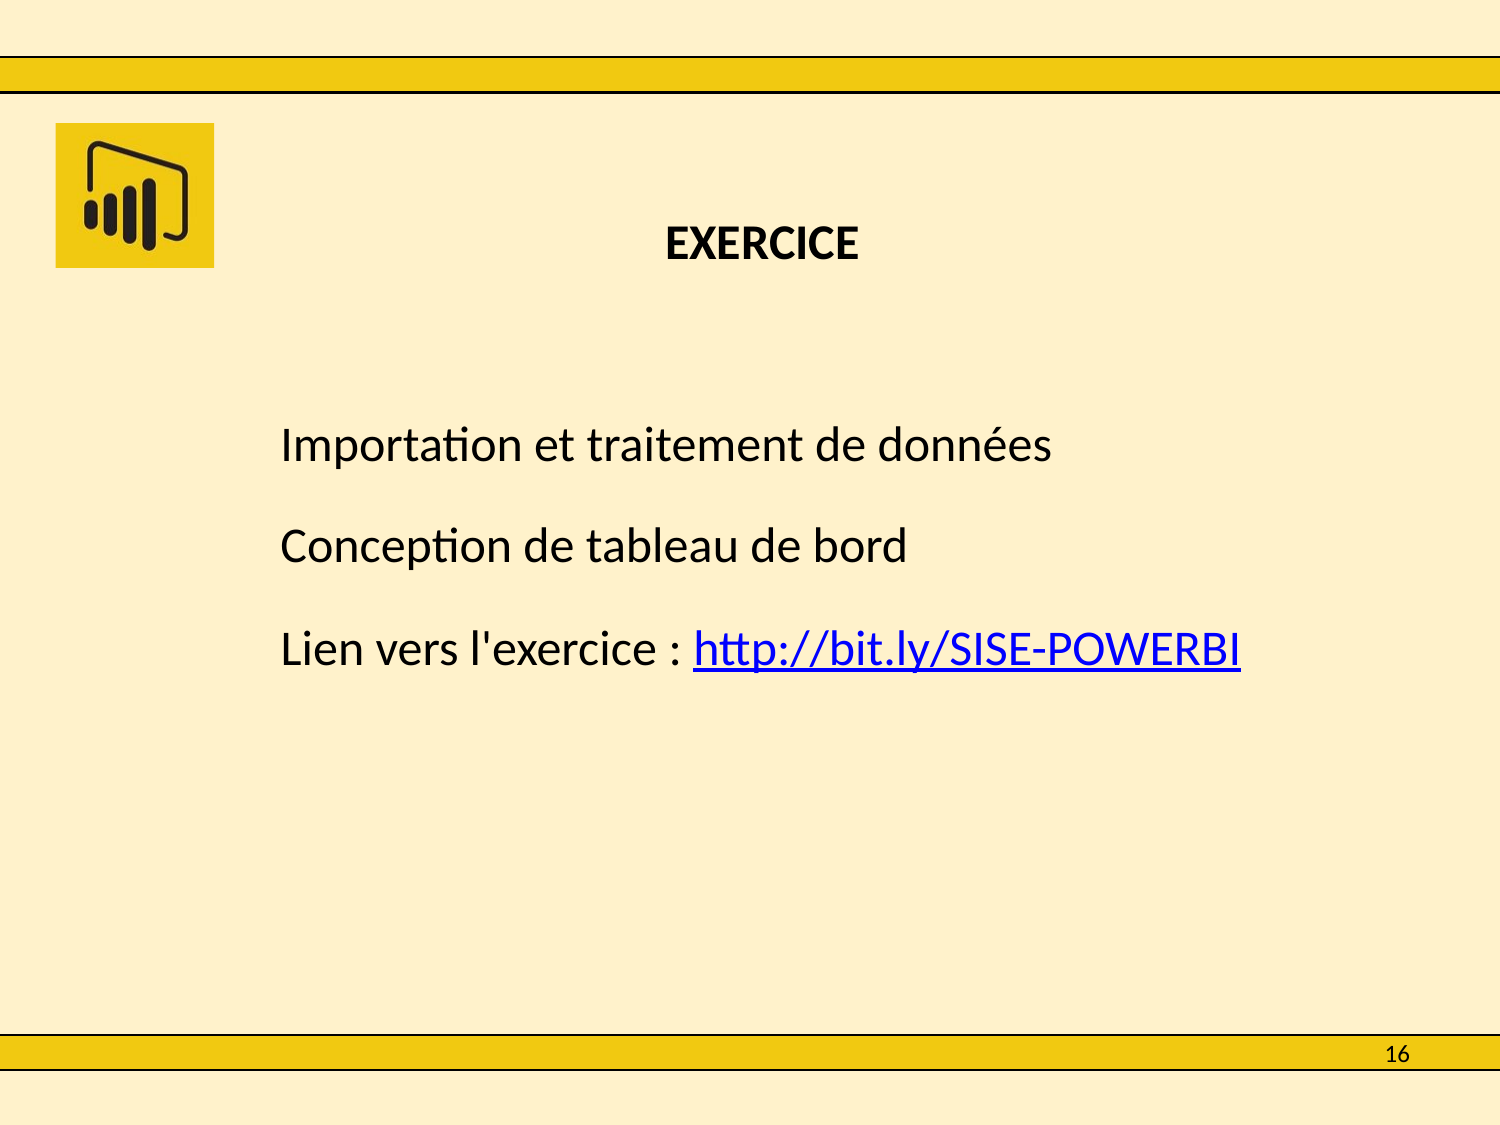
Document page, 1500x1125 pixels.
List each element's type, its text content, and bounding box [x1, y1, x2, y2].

slide_number 16 [1074, 1035, 1425, 1071]
text_box EXERCICE [308, 201, 1217, 277]
text_box Importation et traitement de données [265, 403, 1376, 479]
text_box Conception de tableau de bord [265, 504, 1376, 580]
picture [55, 123, 215, 268]
text_box [0, 55, 1500, 95]
text_box [0, 1033, 1500, 1072]
text_box Lien vers l'exercice : http://bit.ly/SISE-POWERBI [265, 607, 1377, 803]
